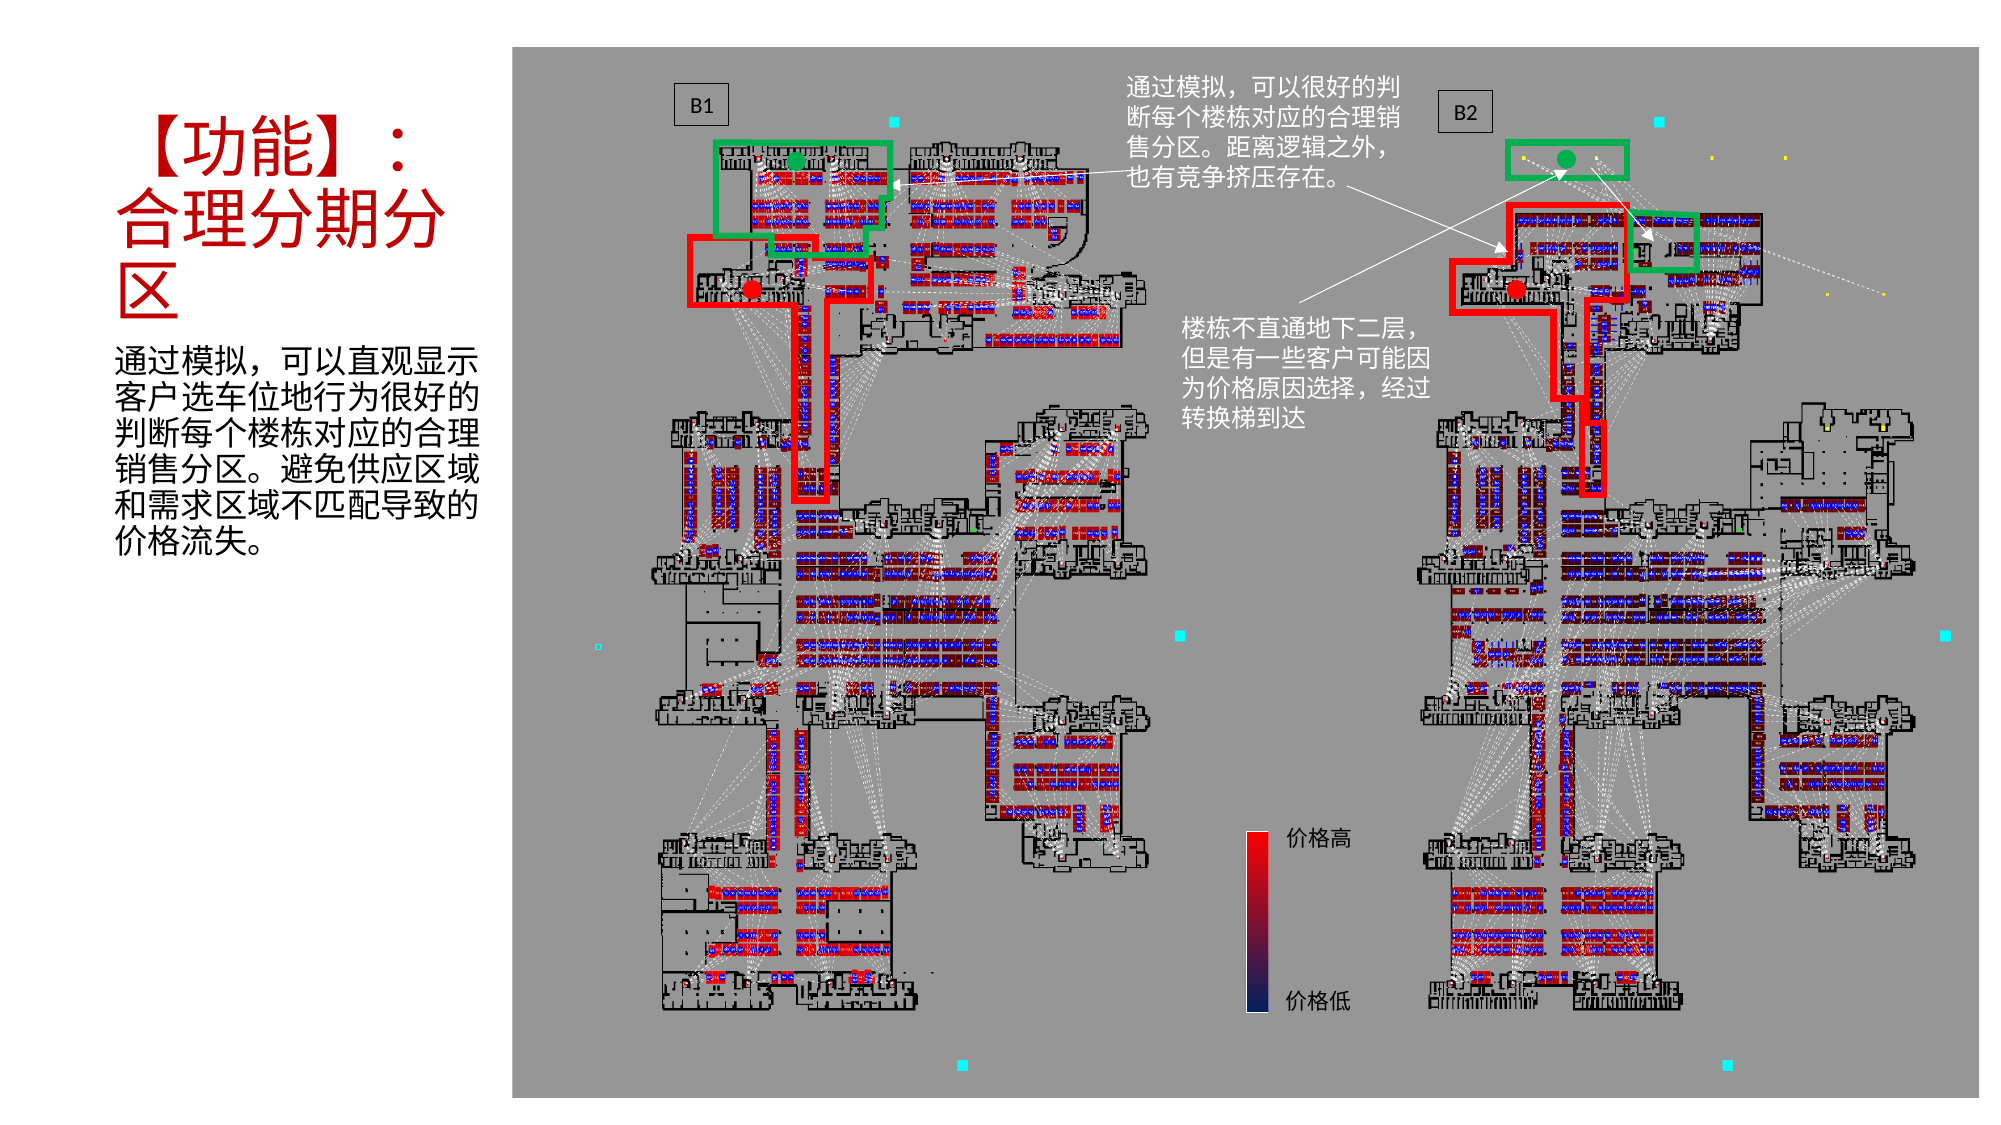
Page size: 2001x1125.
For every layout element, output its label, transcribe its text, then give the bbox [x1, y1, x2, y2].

list 通过模拟，可以直观显示客户选车位地行为很好的判断每个楼栋对应的合理销售分区。避免供应区域和需求区域不匹配导致的价格流失。 [99, 337, 498, 963]
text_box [1245, 817, 1370, 1022]
title 【功能】：合理分期分区 [99, 74, 501, 338]
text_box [512, 47, 1980, 1098]
